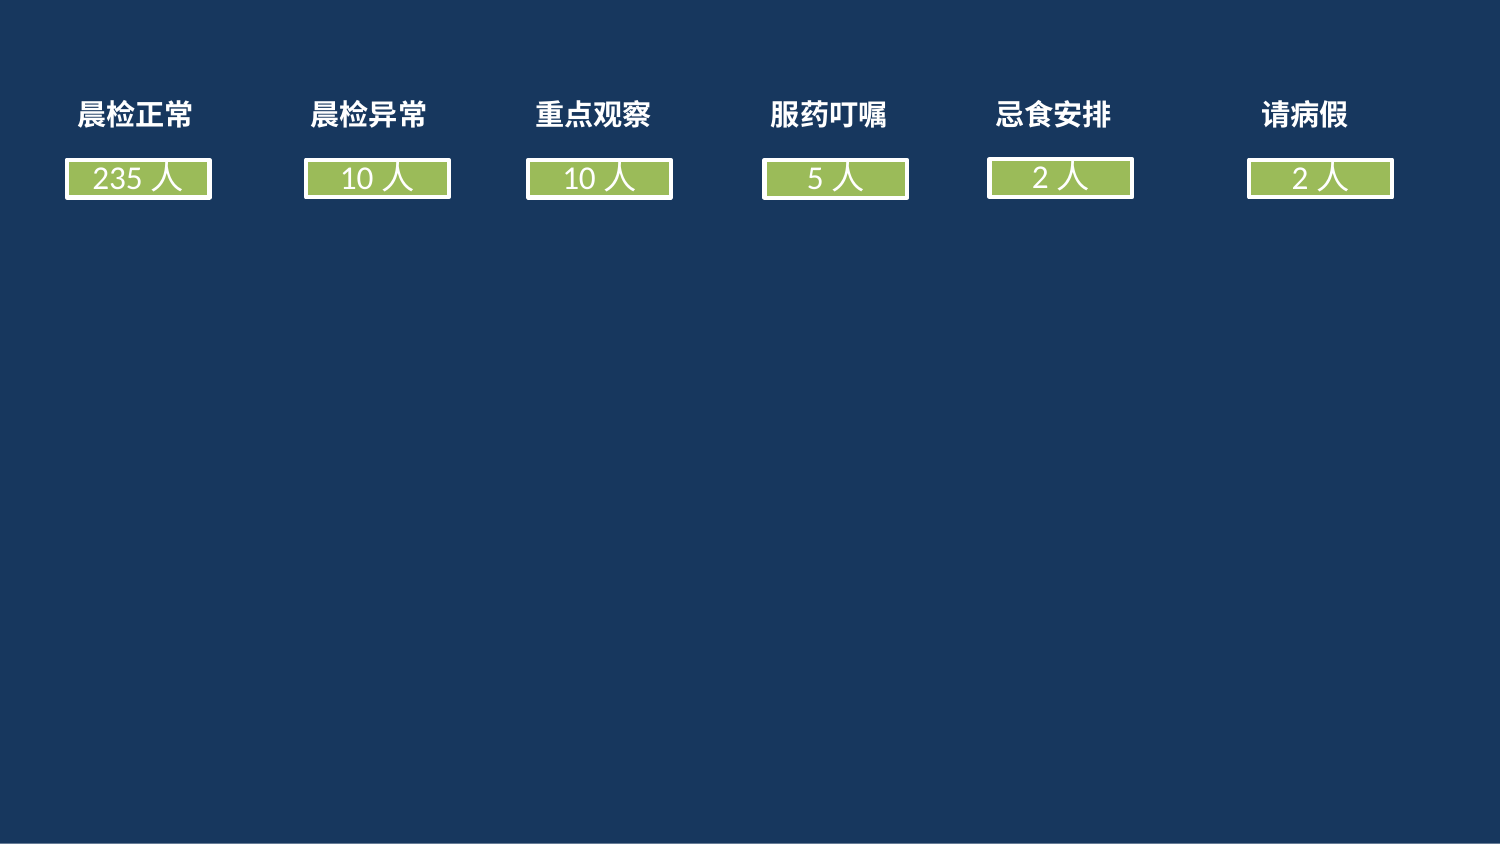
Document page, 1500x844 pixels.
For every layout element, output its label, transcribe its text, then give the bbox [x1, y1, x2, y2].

text_box 请病假 [1246, 89, 1365, 139]
text_box 晨检异常 [295, 89, 443, 139]
text_box [0, 0, 1500, 844]
text_box 重点观察 [520, 89, 668, 139]
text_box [527, 159, 672, 198]
text_box 服药叮嘱 [756, 89, 903, 139]
text_box 晨检正常 [62, 89, 209, 139]
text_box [66, 159, 210, 198]
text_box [764, 159, 908, 198]
text_box 忌食安排 [980, 89, 1127, 139]
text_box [305, 159, 449, 198]
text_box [1248, 159, 1393, 198]
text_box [989, 159, 1133, 198]
